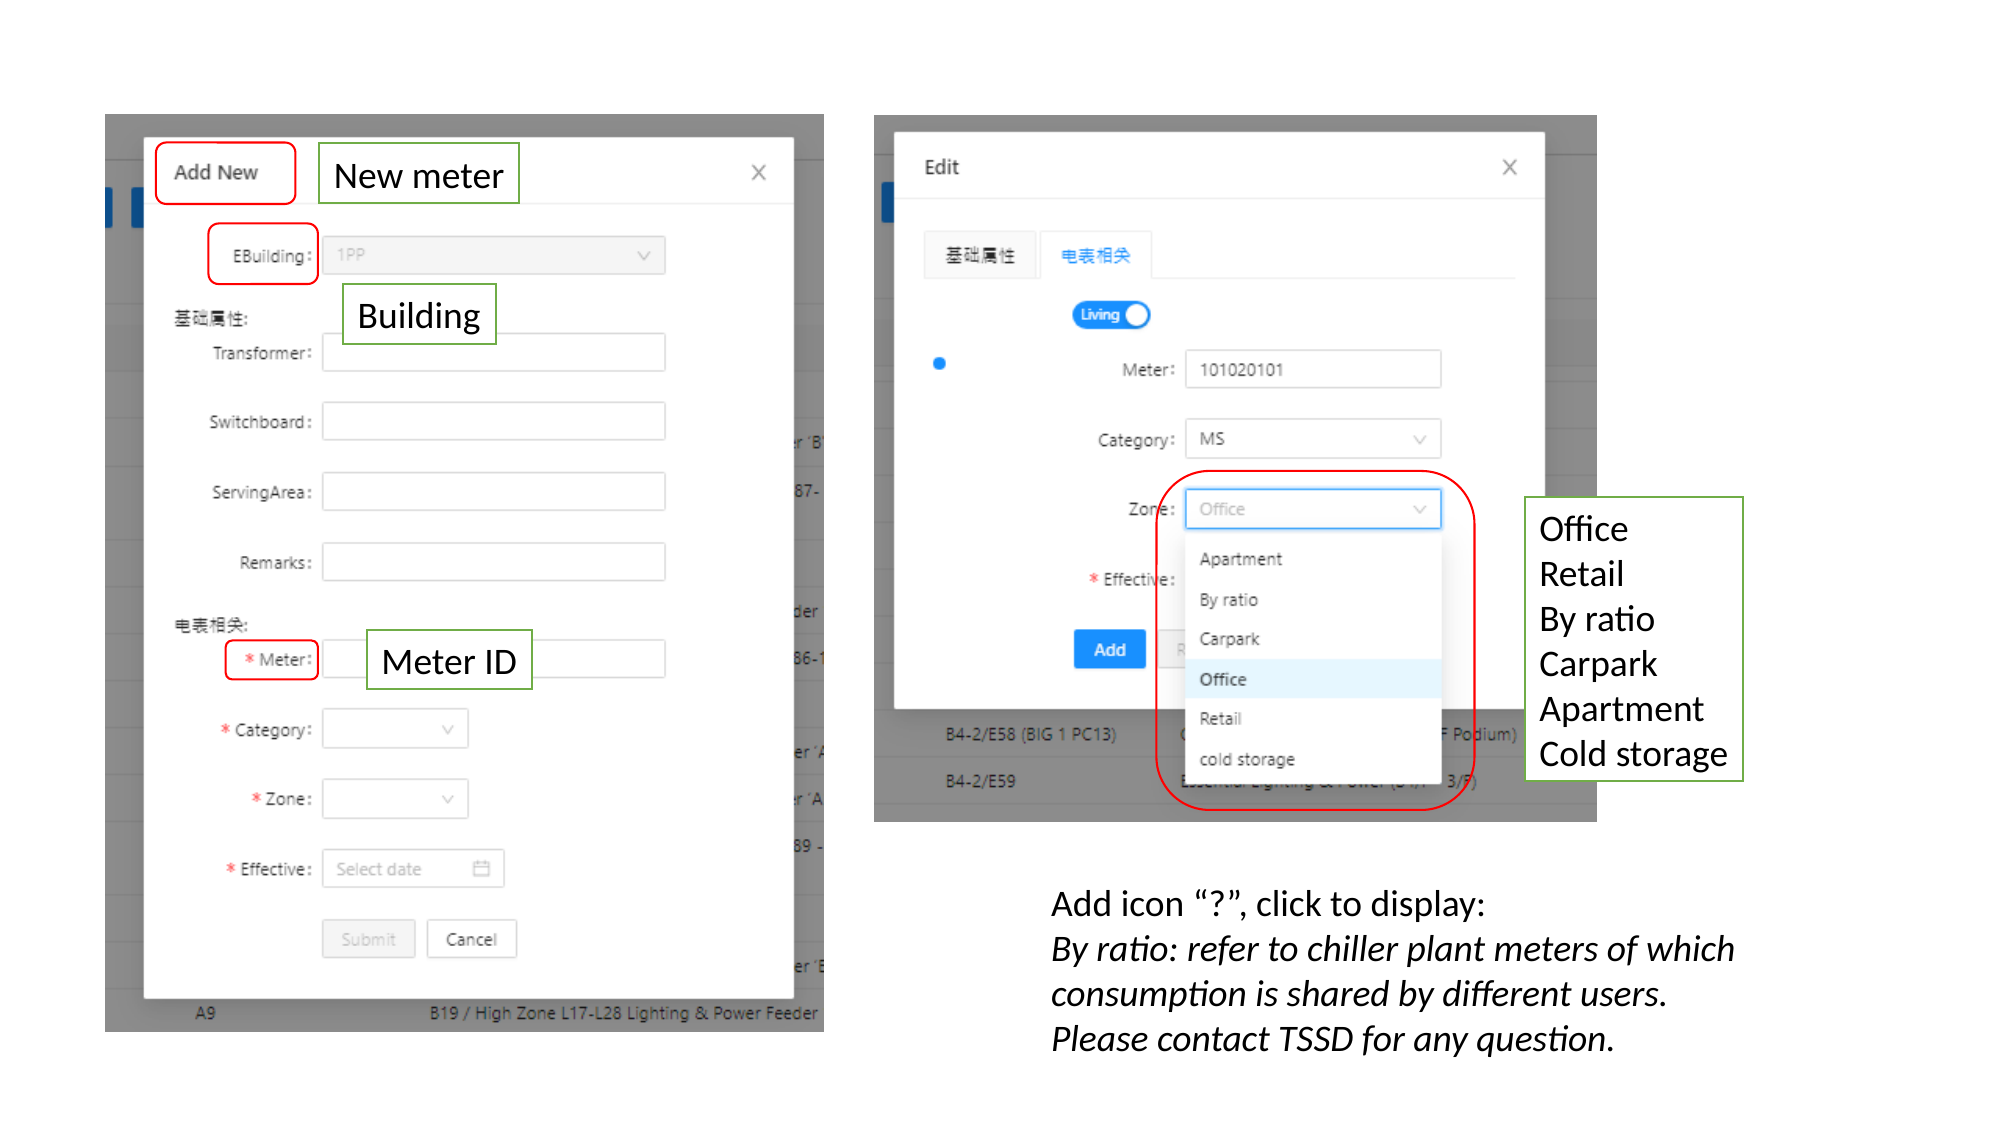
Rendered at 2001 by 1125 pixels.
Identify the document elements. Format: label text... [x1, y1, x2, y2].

text_box Add icon “?”, click to display: By ratio: refer to chiller plant meters of which consumption is shared by different users. Please contact TSSD for any question. [1036, 871, 1953, 1067]
text_box Office Retail By ratio Carpark Apartment Cold storage [1597, 496, 1744, 782]
picture [105, 114, 824, 1032]
picture [874, 115, 1597, 822]
